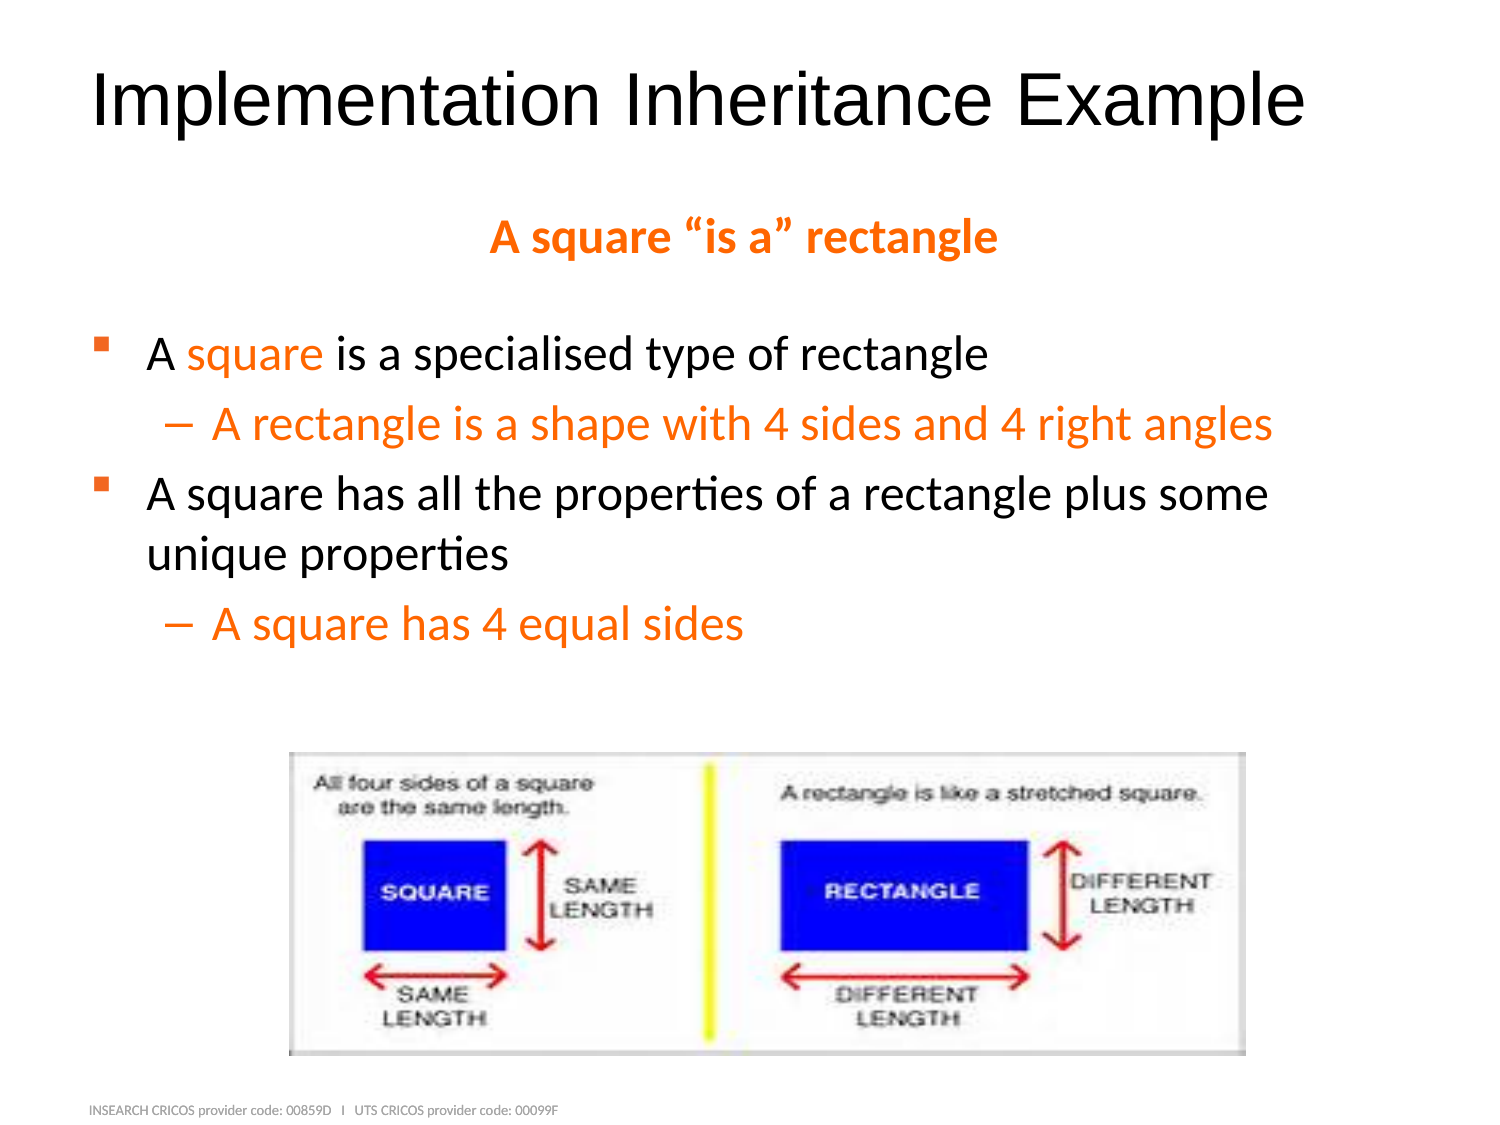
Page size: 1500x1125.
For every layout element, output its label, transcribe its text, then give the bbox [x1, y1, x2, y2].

picture [289, 751, 1247, 1056]
title Implementation Inheritance Example [75, 45, 1425, 146]
list A square is a specialised type of rectangle A rectangle is a shape with 4 sides and 4 right angles A square has all the properties of a rectangle plus some unique properties A square has 4 equal sides [75, 313, 1425, 1040]
list A square “is a” rectangle [75, 196, 1425, 313]
